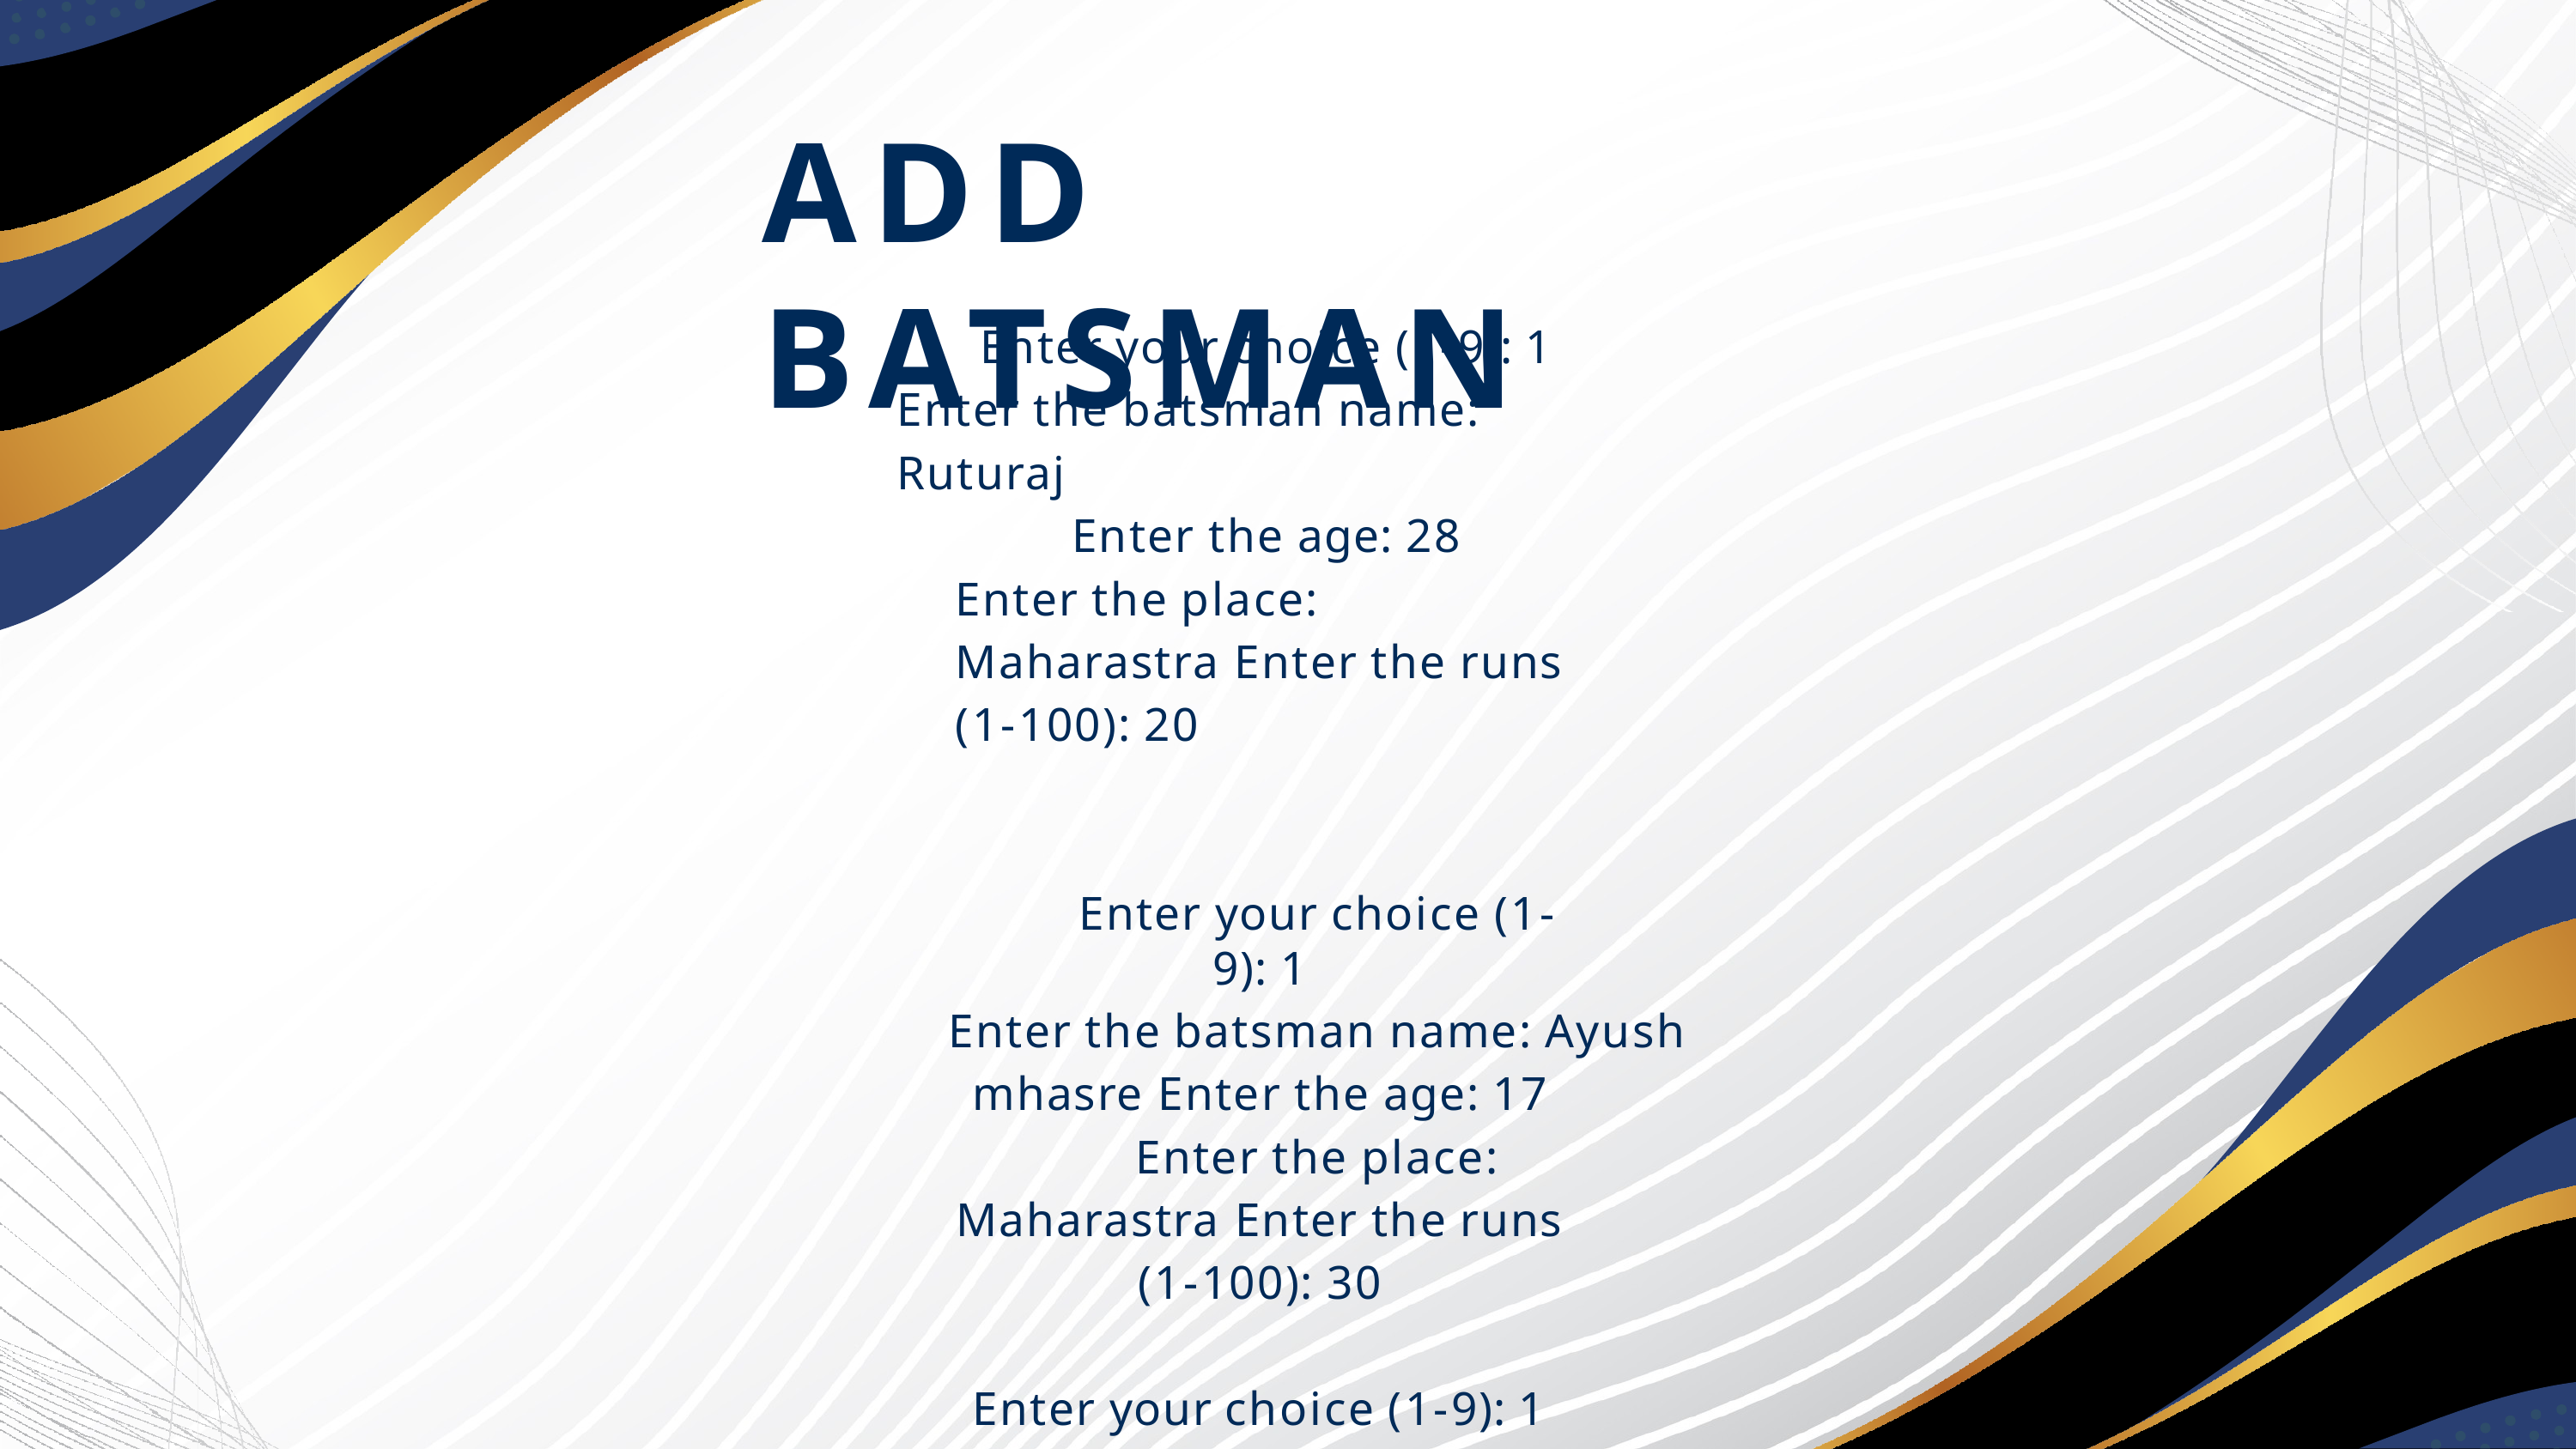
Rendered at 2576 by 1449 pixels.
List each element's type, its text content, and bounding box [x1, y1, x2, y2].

title ADD BATSMAN [760, 102, 1816, 436]
text_box Enter your choice (1-9): 1 Enter the batsman name: Ruturaj Enter the age: 28 Enter the place: Maharastra Enter the runs (1-100): 20 Enter your choice (1-9): 1 Enter the batsman name: Ayush mhasre Enter the age: 17 Enter the place: Maharastra Enter the runs (1-100): 30 Enter your choice (1-9): 1 Enter the batsman name: Raina Enter the age: 35 Enter the place: Uttar pradesh Enter the runs (1-100): 30 [823, 436, 1695, 1449]
picture [0, 0, 2576, 1449]
